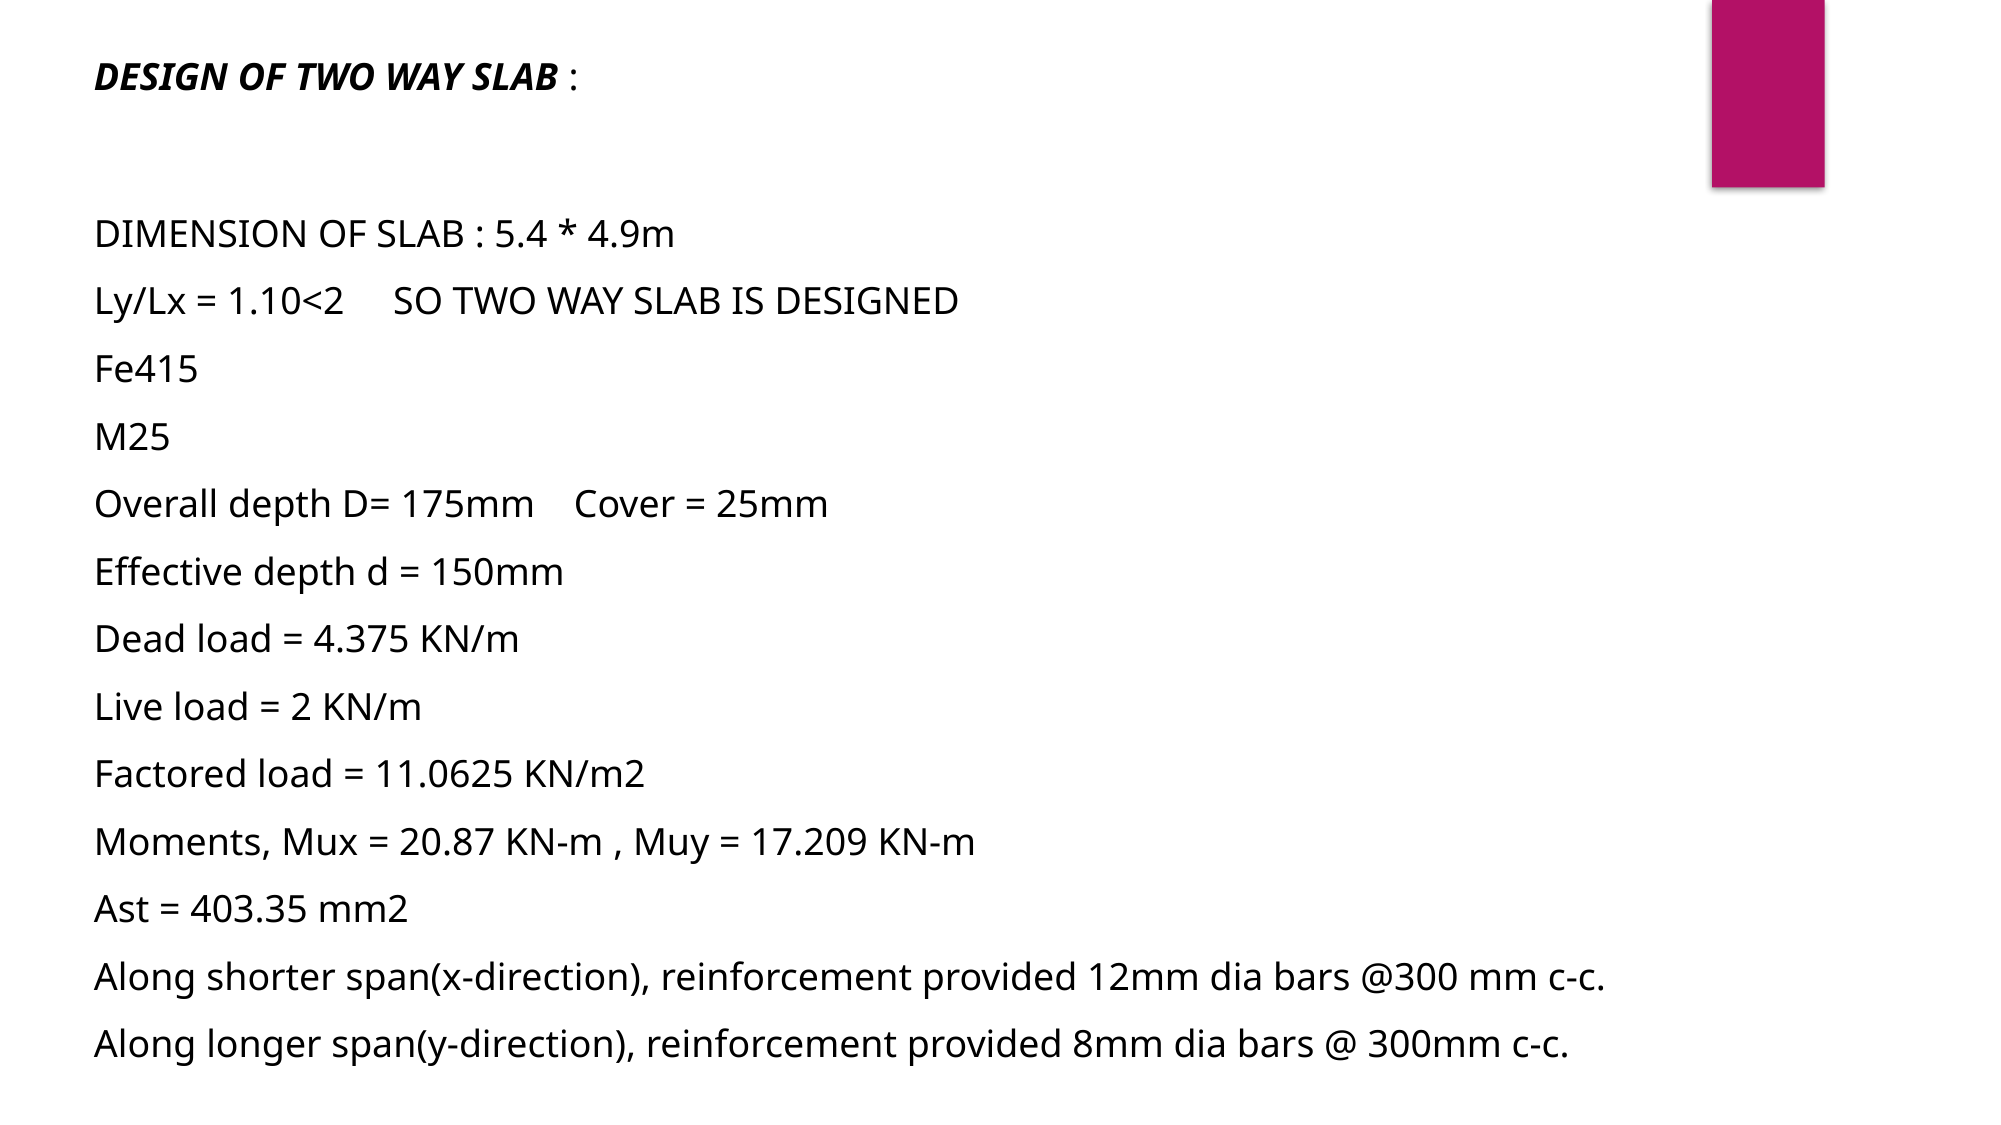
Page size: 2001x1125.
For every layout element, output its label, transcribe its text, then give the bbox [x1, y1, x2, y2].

text_box DESIGN OF TWO WAY SLAB : DIMENSION OF SLAB : 5.4 * 4.9m Ly/Lx = 1.10<2 SO TWO WAY SLAB IS DESIGNED Fe415 M25 Overall depth D= 175mm Cover = 25mm Effective depth d = 150mm Dead load = 4.375 KN/m Live load = 2 KN/m Factored load = 11.0625 KN/m2 Moments, Mux = 20.87 KN-m , Muy = 17.209 KN-m Ast = 403.35 mm2 Along shorter span(x-direction), reinforcement provided 12mm dia bars @300 mm c-c. Along longer span(y-direction), reinforcement provided 8mm dia bars @ 300mm c-c. [79, 45, 1678, 1125]
